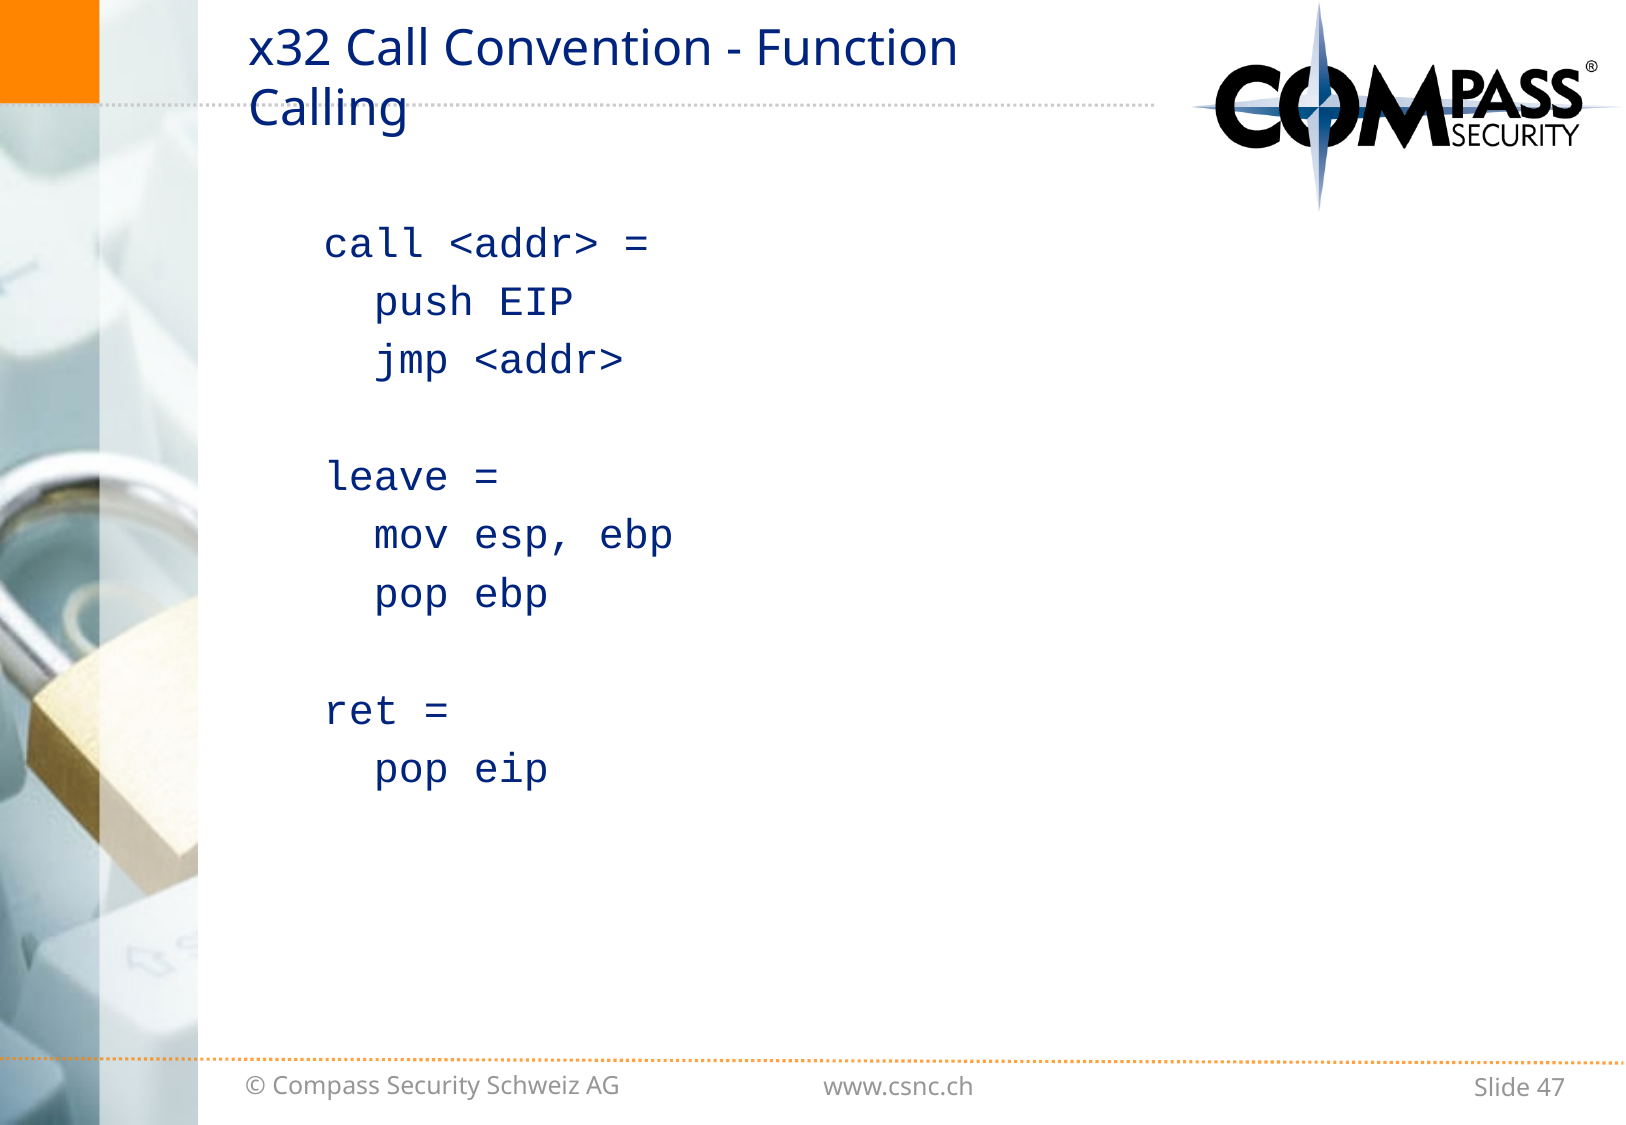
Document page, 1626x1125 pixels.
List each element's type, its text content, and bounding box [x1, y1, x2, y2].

picture [0, 0, 198, 1125]
title x32 Call Convention - Function Calling [233, 0, 1144, 151]
list call <addr> = push EIP jmp <addr> leave = mov esp, ebp pop ebp ret = pop eip [233, 208, 1584, 1033]
picture [1192, 1, 1624, 212]
